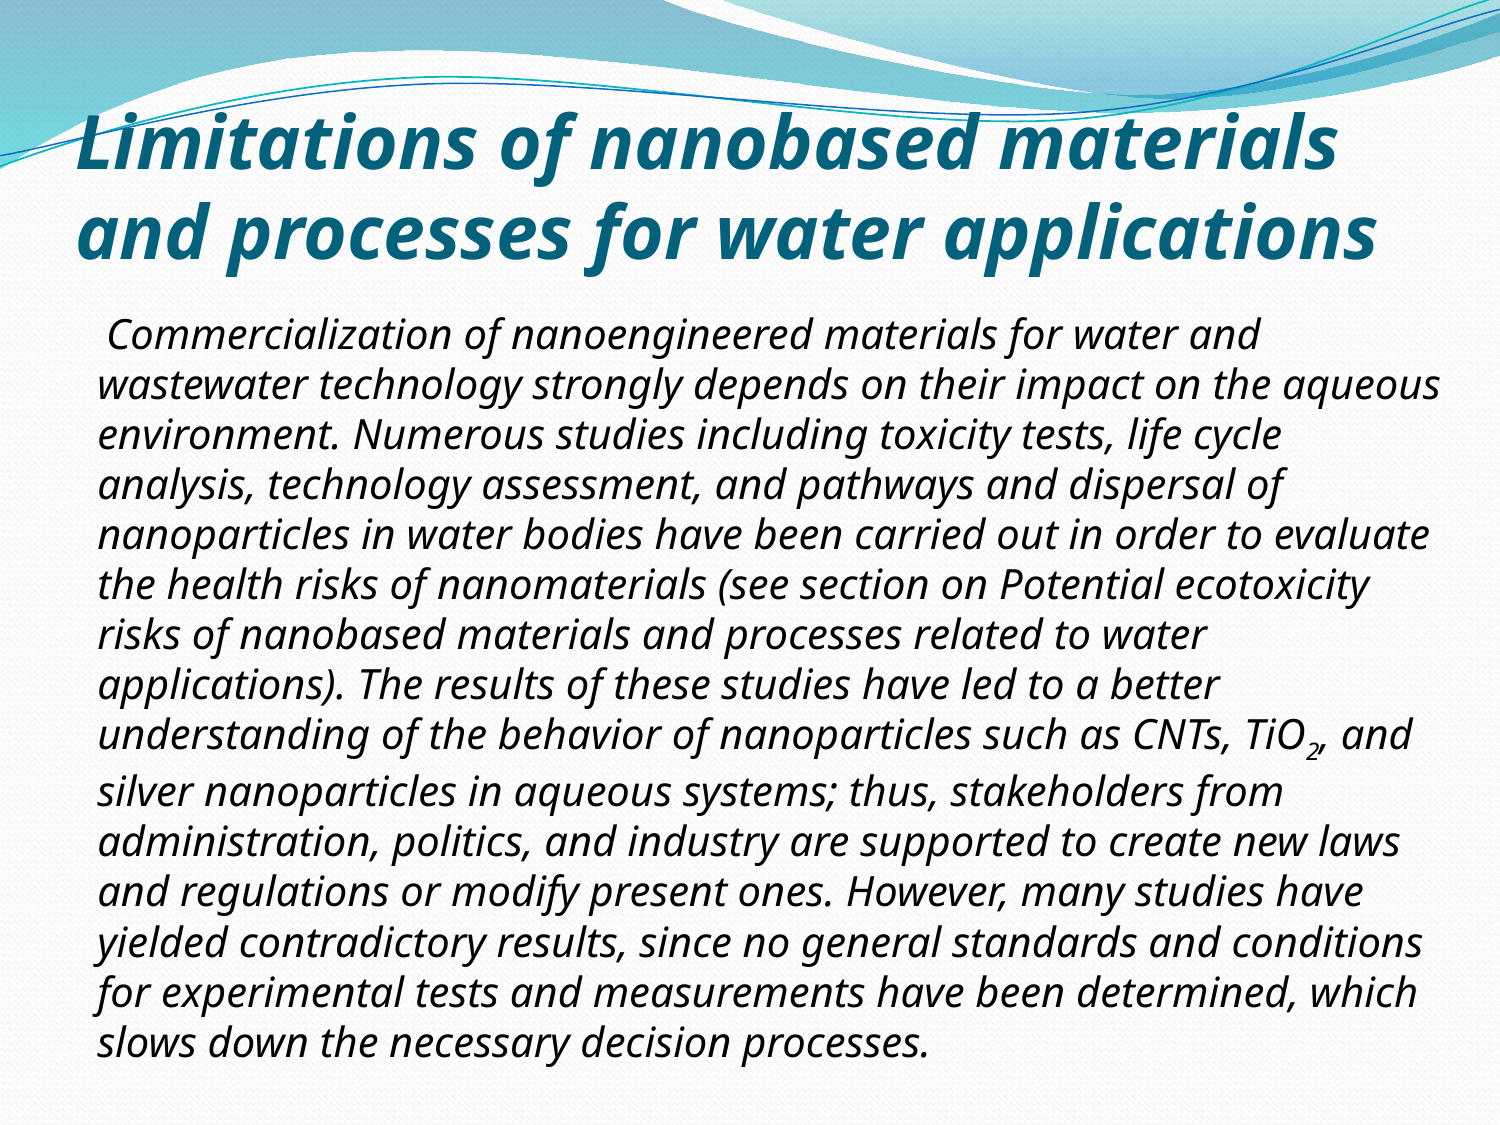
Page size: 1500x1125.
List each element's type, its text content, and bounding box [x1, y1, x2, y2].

list Commercialization of nanoengineered materials for water and wastewater technology strongly depends on their impact on the aqueous environment. Numerous studies including toxicity tests, life cycle analysis, technology assessment, and pathways and dispersal of nanoparticles in water bodies have been carried out in order to evaluate the health risks of nanomaterials (see section on Potential ecotoxicity risks of nanobased materials and processes related to water applications). The results of these studies have led to a better understanding of the behavior of nanoparticles such as CNTs, TiO2, and silver nanoparticles in aqueous systems; thus, stakeholders from administration, politics, and industry are supported to create new laws and regulations or modify present ones. However, many studies have yielded contradictory results, since no general standards and conditions for experimental tests and measurements have been determined, which slows down the necessary decision processes. [37, 299, 1463, 1125]
title Limitations of nanobased materials and processes for water applications [75, 45, 1425, 299]
